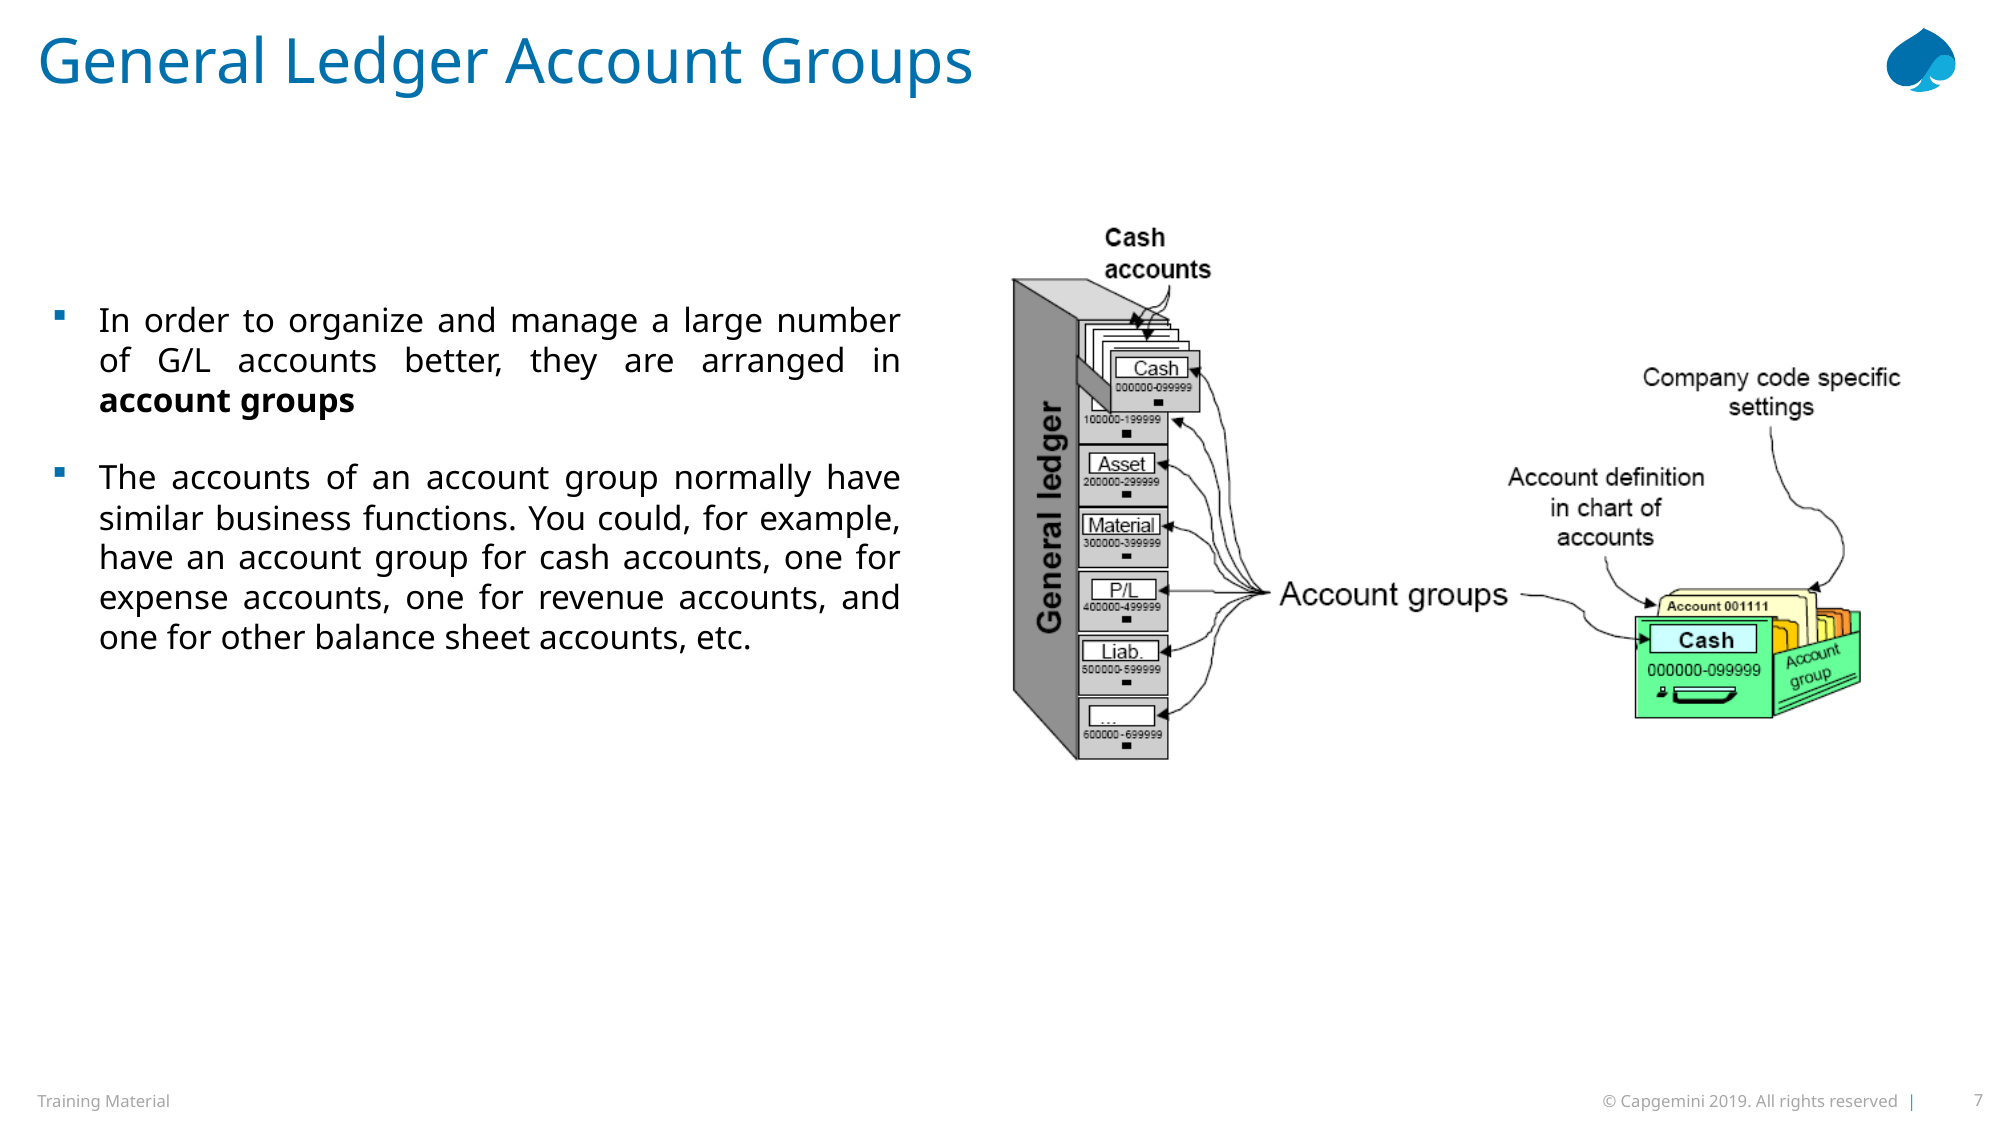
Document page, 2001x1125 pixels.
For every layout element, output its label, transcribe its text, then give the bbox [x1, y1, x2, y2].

text_box In order to organize and manage a large number of G/L accounts better, they are arranged in account groups The accounts of an account group normally have similar business functions. You could, for example, have an account group for cash accounts, one for expense accounts, one for revenue accounts, and one for other balance sheet accounts, etc. [37, 292, 918, 664]
title General Ledger Account Groups [37, 0, 1863, 119]
list [0, 200, 1375, 1000]
picture [976, 184, 1942, 817]
